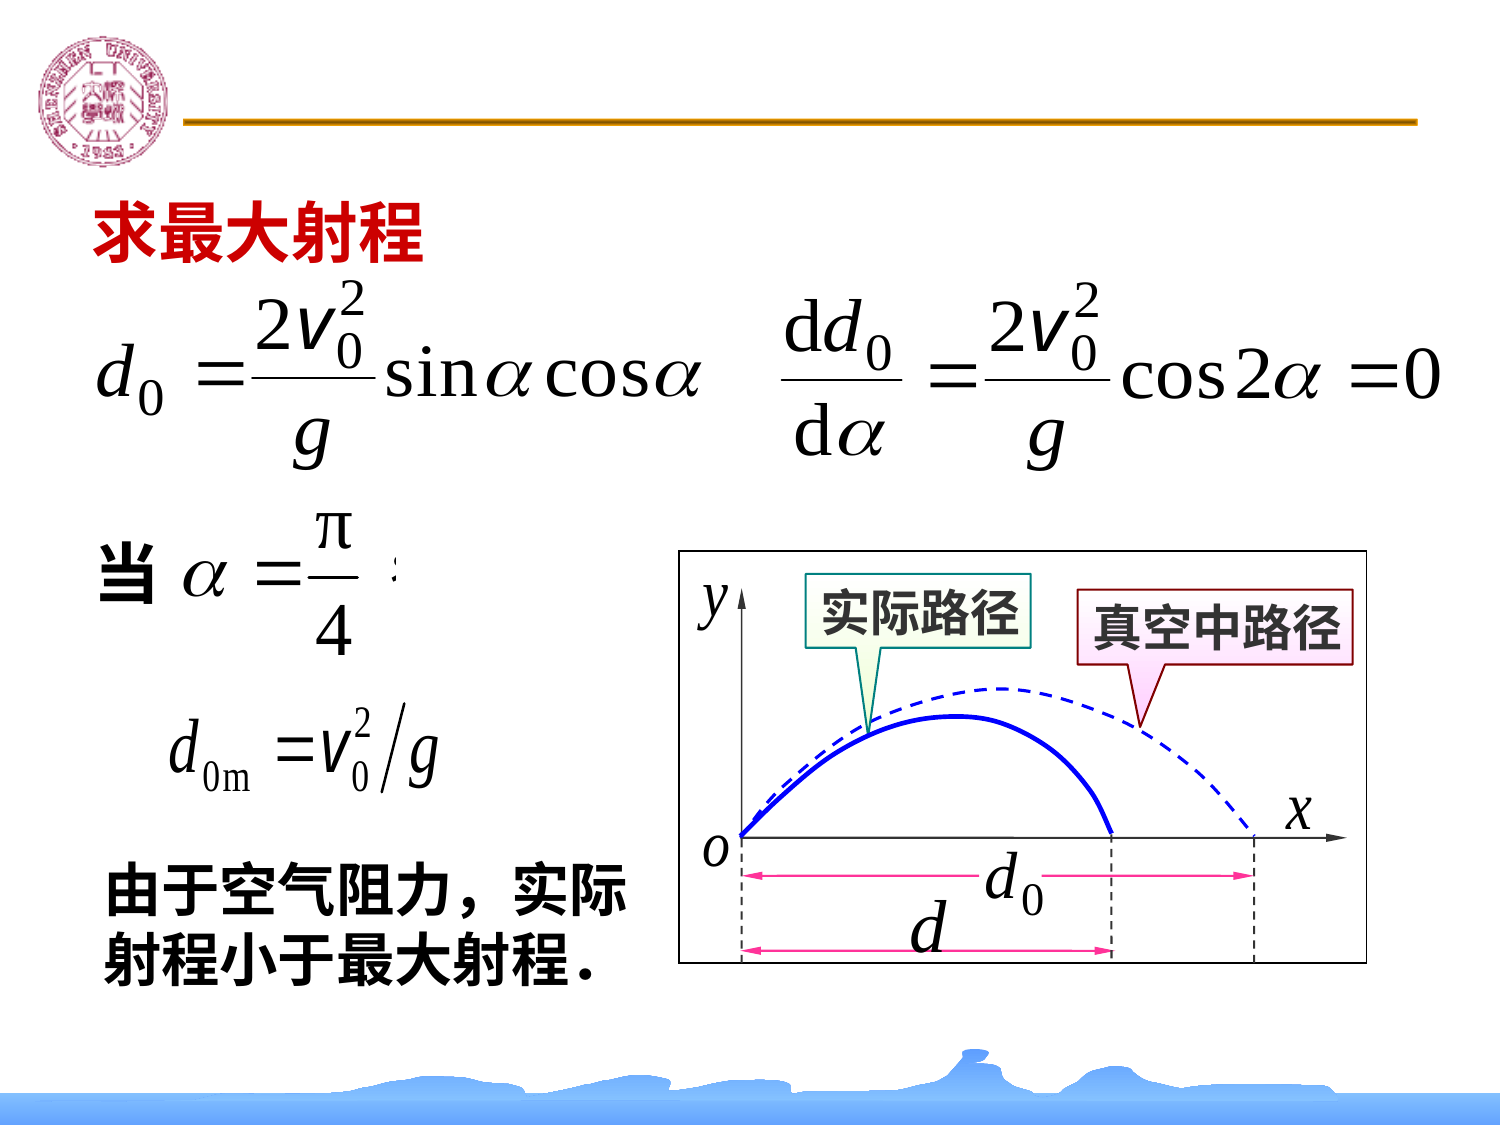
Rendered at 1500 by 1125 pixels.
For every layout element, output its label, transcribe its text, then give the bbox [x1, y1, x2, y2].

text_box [678, 550, 1367, 964]
picture [23, 23, 188, 176]
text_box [773, 266, 1448, 481]
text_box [159, 688, 455, 811]
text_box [88, 264, 715, 480]
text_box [78, 475, 396, 673]
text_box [740, 573, 1131, 964]
text_box 由于空气阻力，实际射程小于最大射程． [88, 846, 679, 1001]
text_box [1135, 589, 1453, 728]
text_box 求最大射程 [76, 167, 515, 279]
